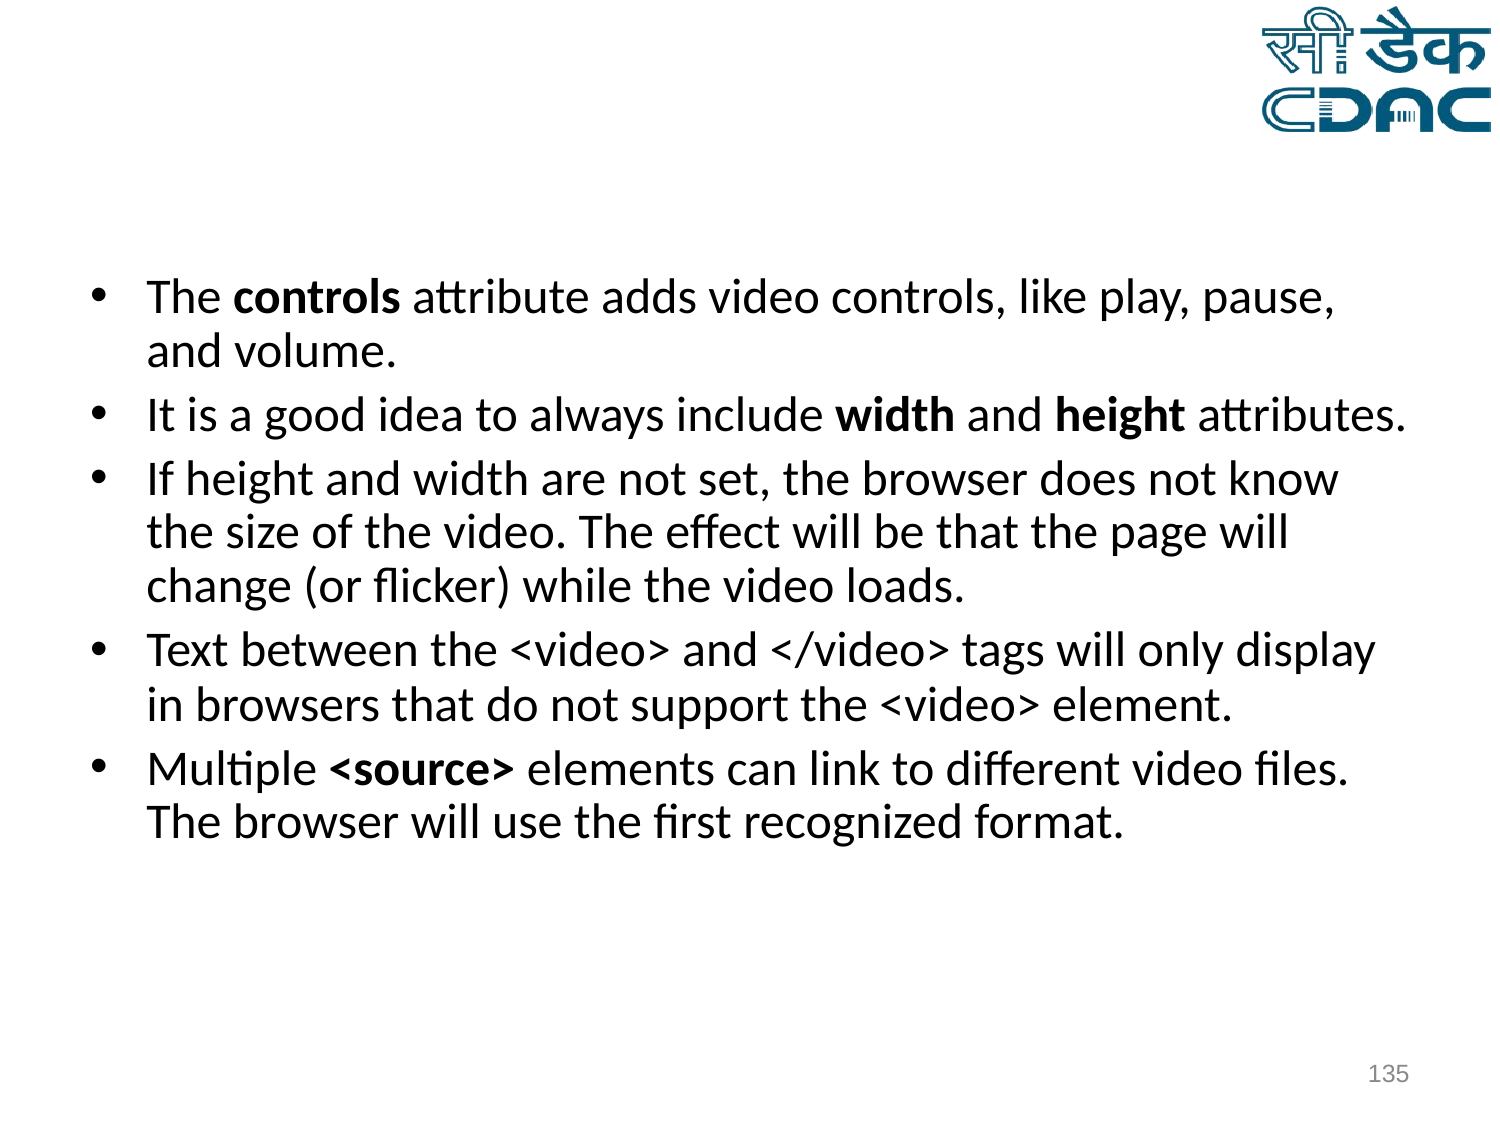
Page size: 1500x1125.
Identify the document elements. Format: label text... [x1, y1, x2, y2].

picture [1390, 98, 1421, 132]
list The controls attribute adds video controls, like play, pause, and volume. It is a good idea to always include width and height attributes. If height and width are not set, the browser does not know the size of the video. The effect will be that the page will change (or flicker) while the video loads. Text between the <video> and </video> tags will only display in browsers that do not support the <video> element. Multiple <source> elements can link to different video files. The browser will use the first recognized format. [75, 262, 1425, 1005]
picture [1262, 6, 1491, 132]
picture [1262, 113, 1281, 132]
text_box ‹#› [1074, 1042, 1425, 1103]
